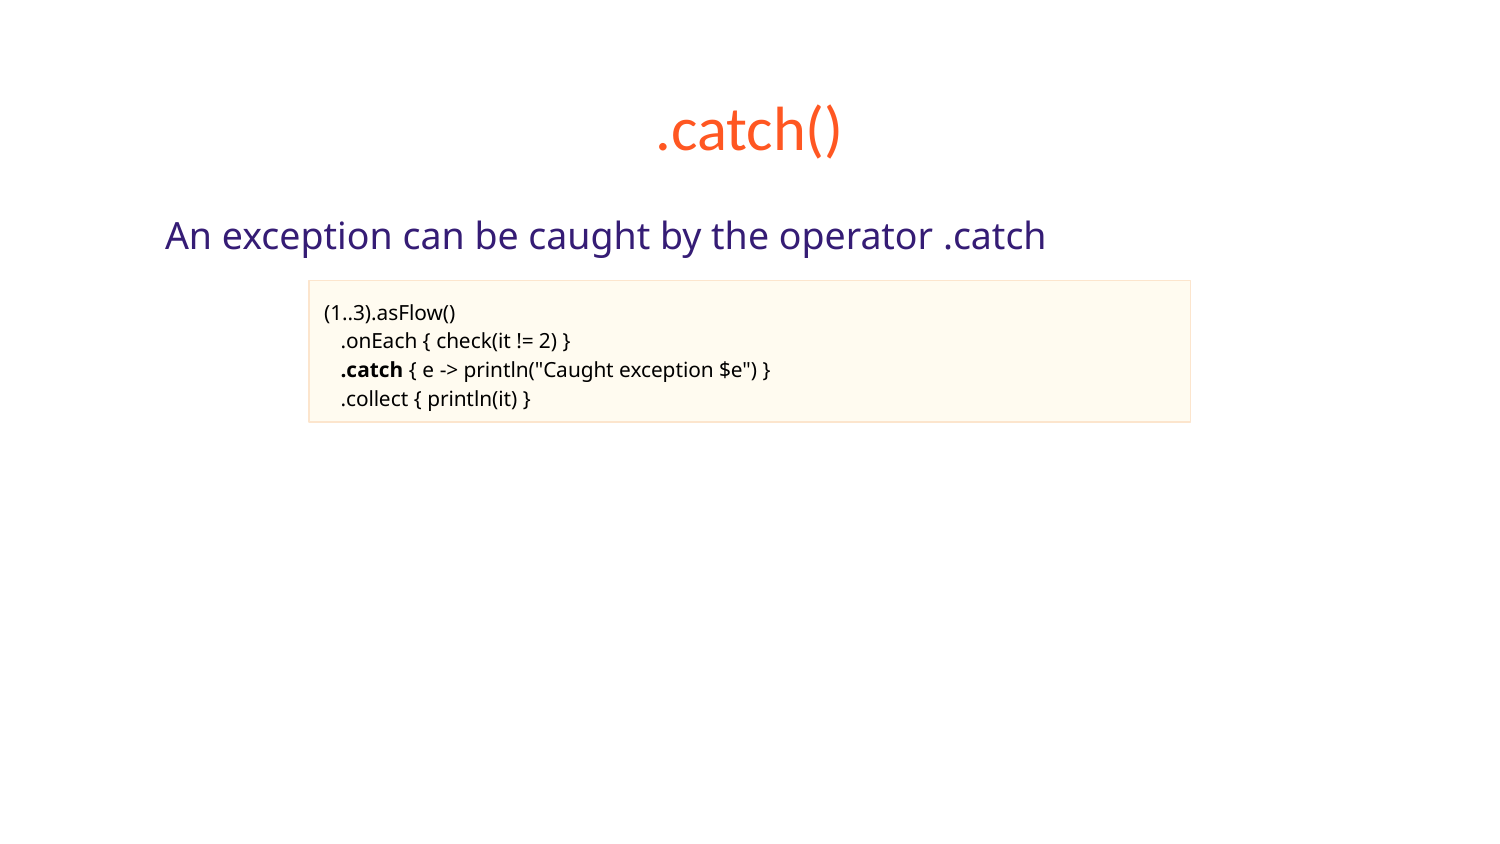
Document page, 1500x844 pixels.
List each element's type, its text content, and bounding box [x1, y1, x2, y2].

text_box (1..3).asFlow() .onEach { check(it != 2) } .catch { e -> println("Caught exception $e") } .collect { println(it) } [309, 280, 1191, 422]
list An exception can be caught by the operator .catch [150, 190, 1351, 751]
title .catch() [51, 72, 1449, 167]
